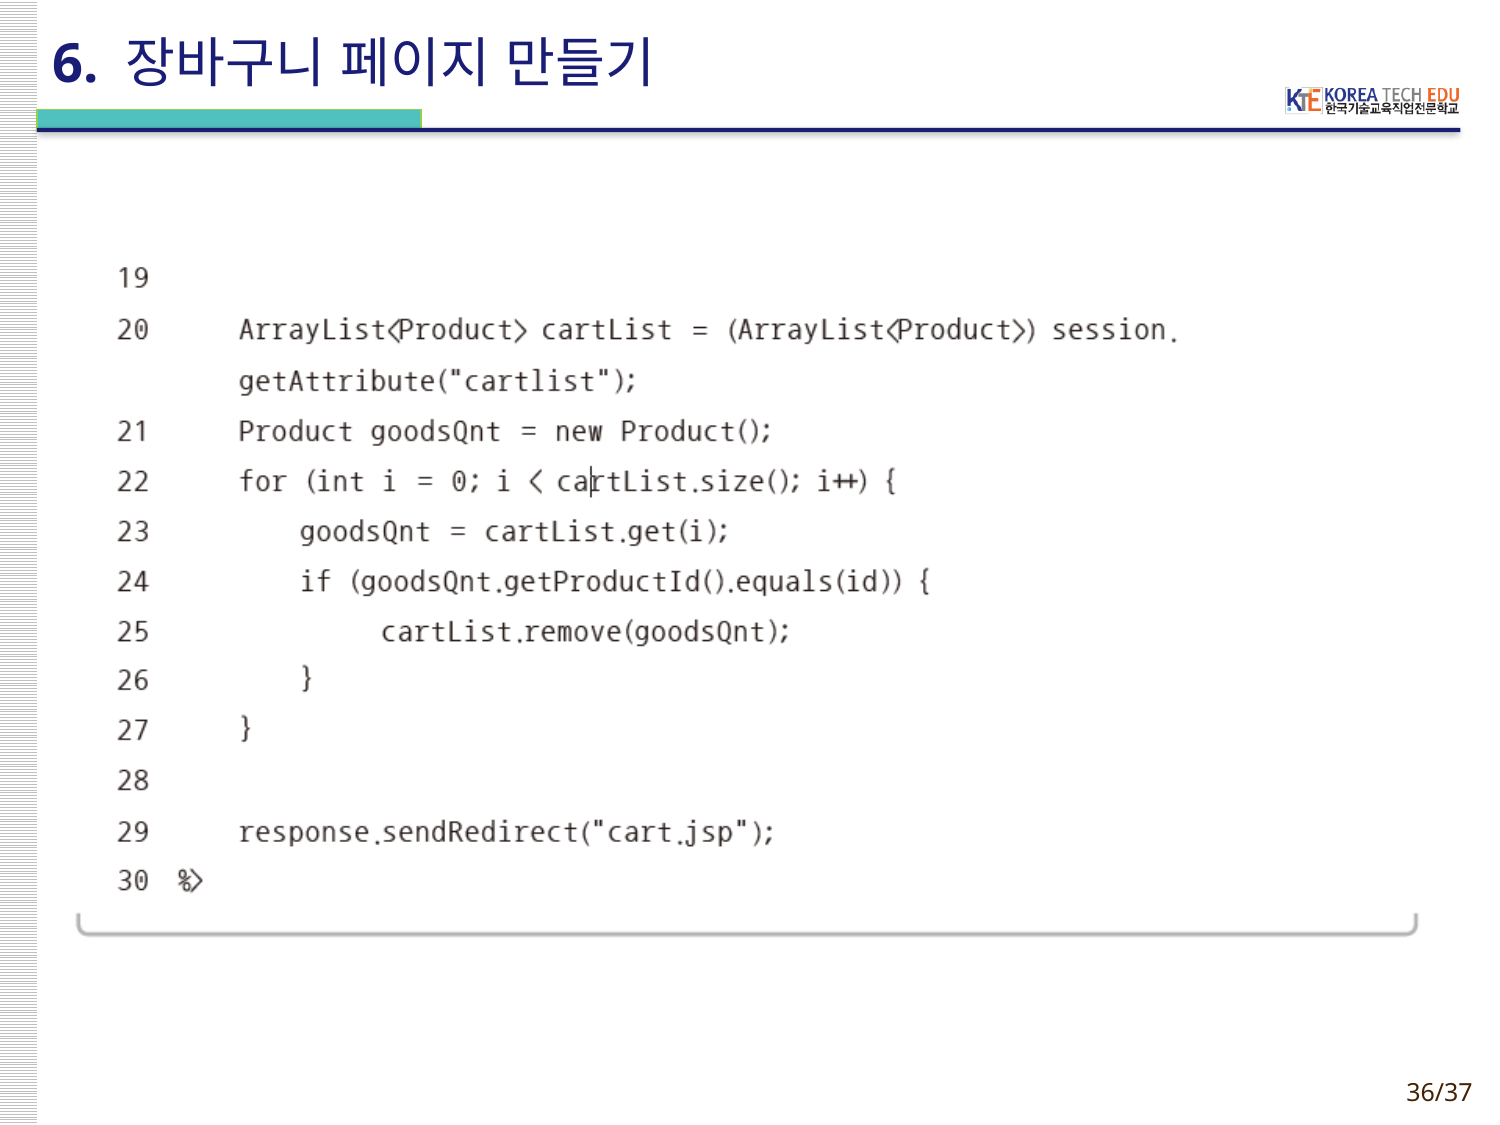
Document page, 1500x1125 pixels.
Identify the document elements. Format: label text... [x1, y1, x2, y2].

title 6. 장바구니 페이지 만들기 [37, 13, 1278, 109]
picture [65, 255, 1435, 950]
picture [1281, 80, 1464, 119]
